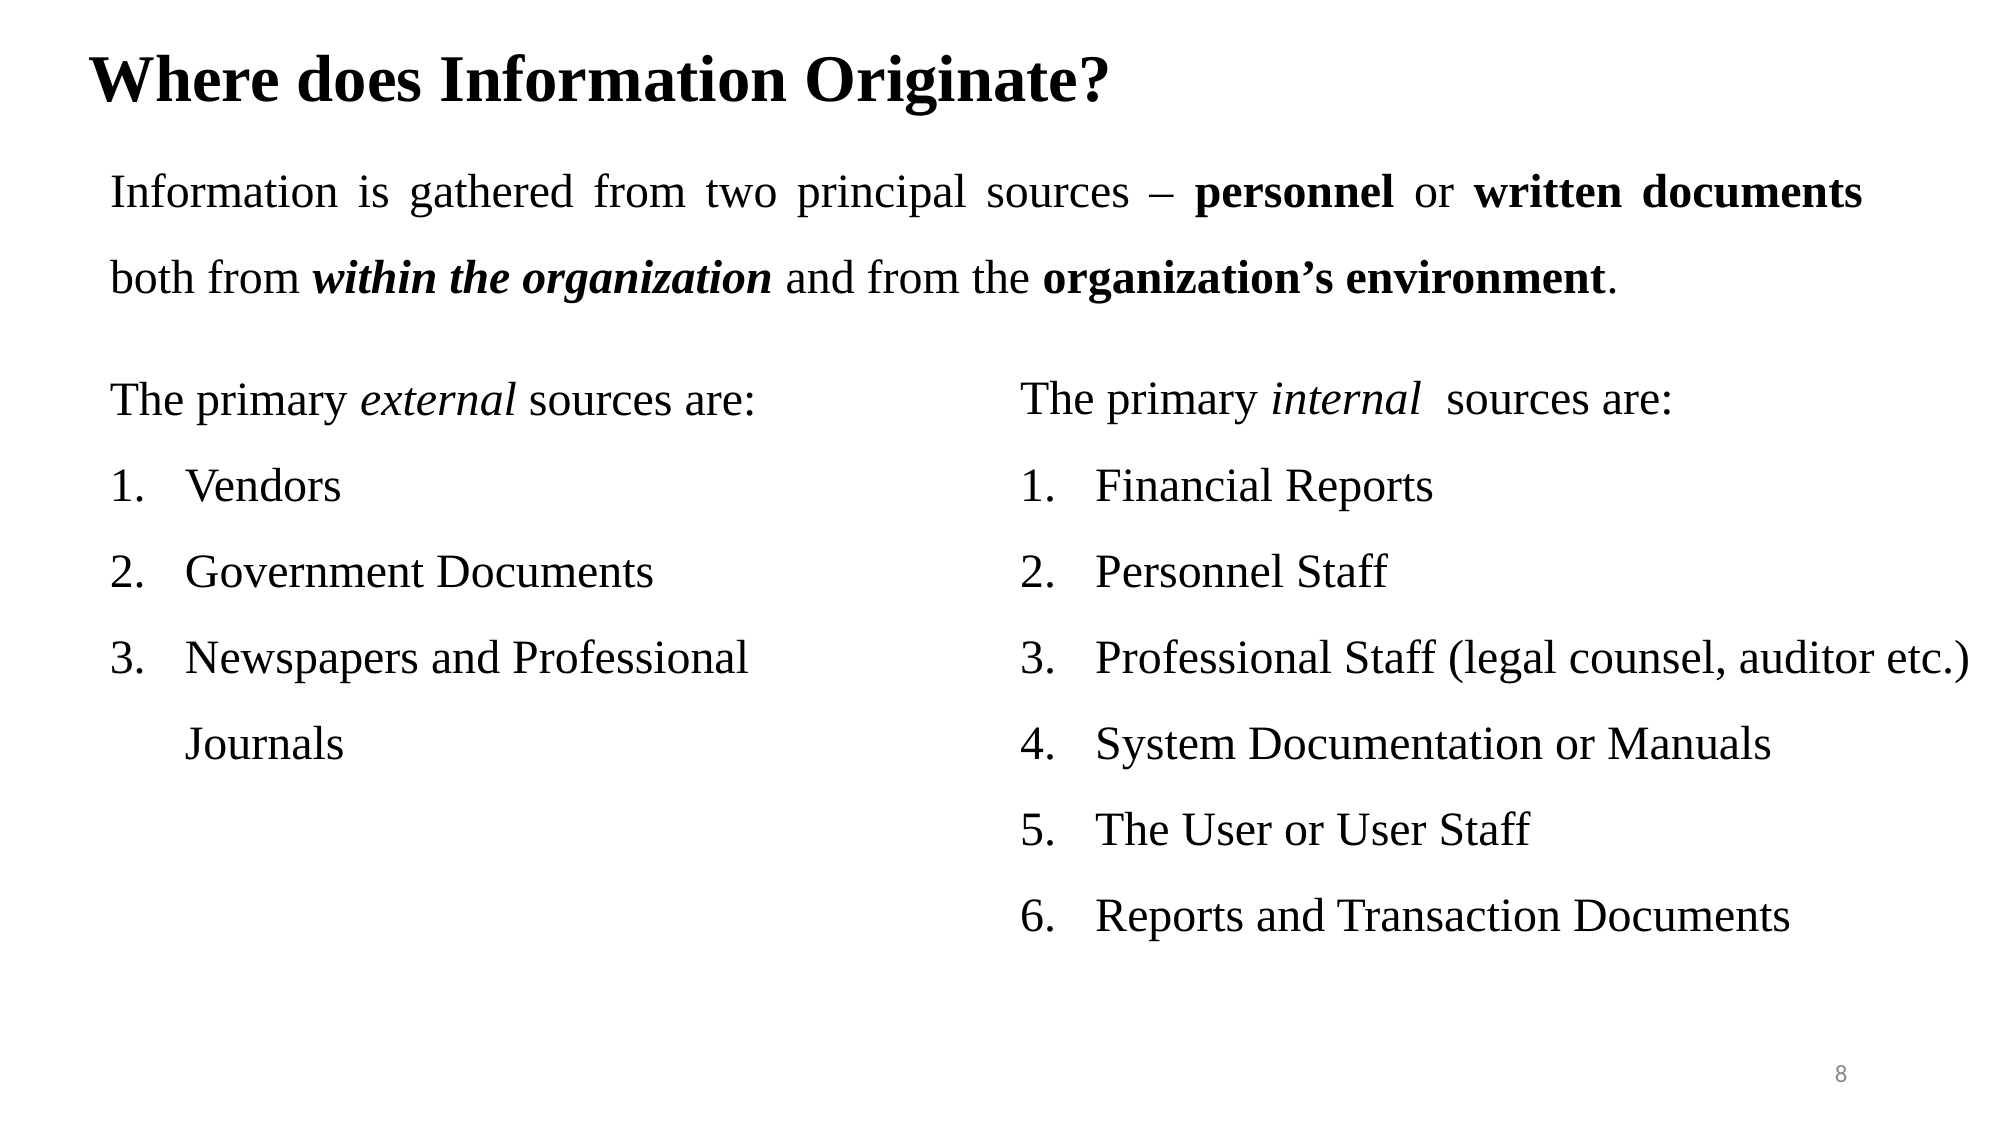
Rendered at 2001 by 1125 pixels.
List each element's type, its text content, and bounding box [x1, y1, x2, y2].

text_box The primary external sources are: Vendors Government Documents Newspapers and Professional Journals [57, 331, 820, 777]
title Where does Information Originate? [73, 6, 1799, 123]
text_box The primary internal sources are: Financial Reports Personnel Staff Professional Staff (legal counsel, auditor etc.) System Documentation or Manuals The User or User Staff Reports and Transaction Documents [967, 330, 2000, 1035]
slide_number 8 [1412, 1042, 1863, 1103]
text_box Information is gathered from two principal sources – personnel or written documents both from within the organization and from the organization’s environment. [57, 123, 1879, 311]
